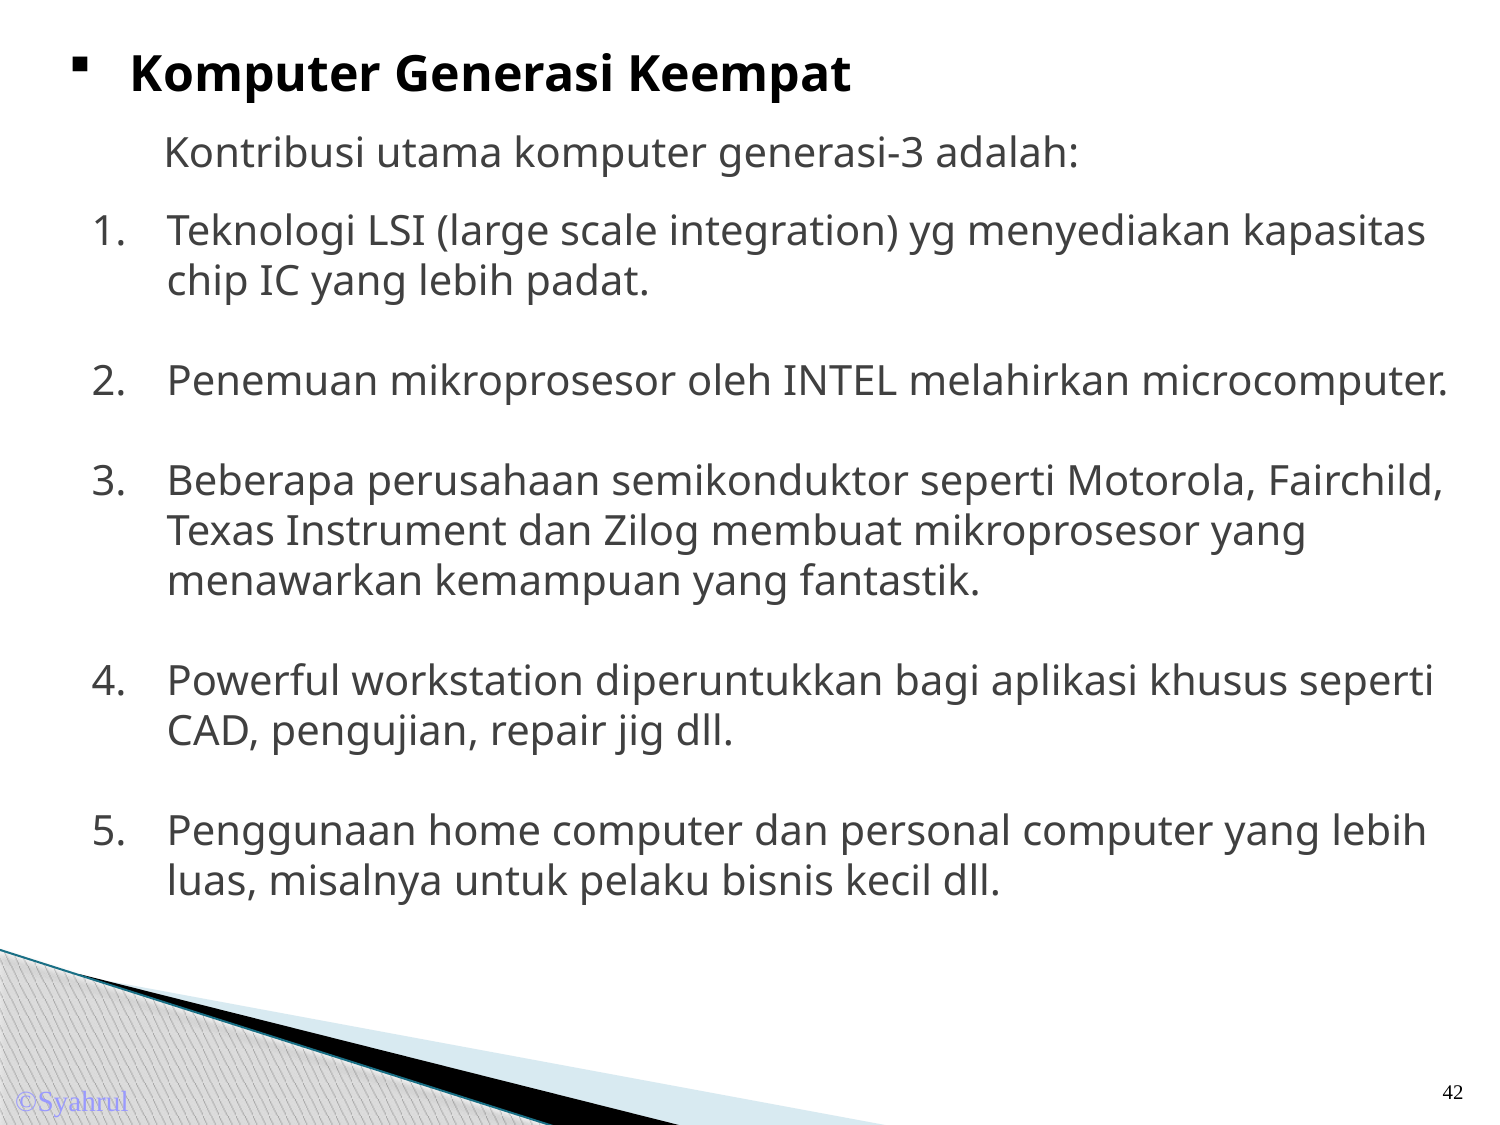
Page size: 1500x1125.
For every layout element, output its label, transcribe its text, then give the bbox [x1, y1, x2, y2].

text_box Komputer Generasi Keempat [53, 33, 881, 109]
text_box Kontribusi utama komputer generasi-3 adalah: [148, 118, 1106, 184]
text_box Teknologi LSI (large scale integration) yg menyediakan kapasitas chip IC yang lebih padat. Penemuan mikroprosesor oleh INTEL melahirkan microcomputer. Beberapa perusahaan semikonduktor seperti Motorola, Fairchild, Texas Instrument dan Zilog membuat mikroprosesor yang menawarkan kemampuan yang fantastik. Powerful workstation diperuntukkan bagi aplikasi khusus seperti CAD, pengujian, repair jig dll. Penggunaan home computer dan personal computer yang lebih luas, misalnya untuk pelaku bisnis kecil dll. [76, 196, 1471, 1012]
slide_number 42 [1418, 1051, 1479, 1112]
